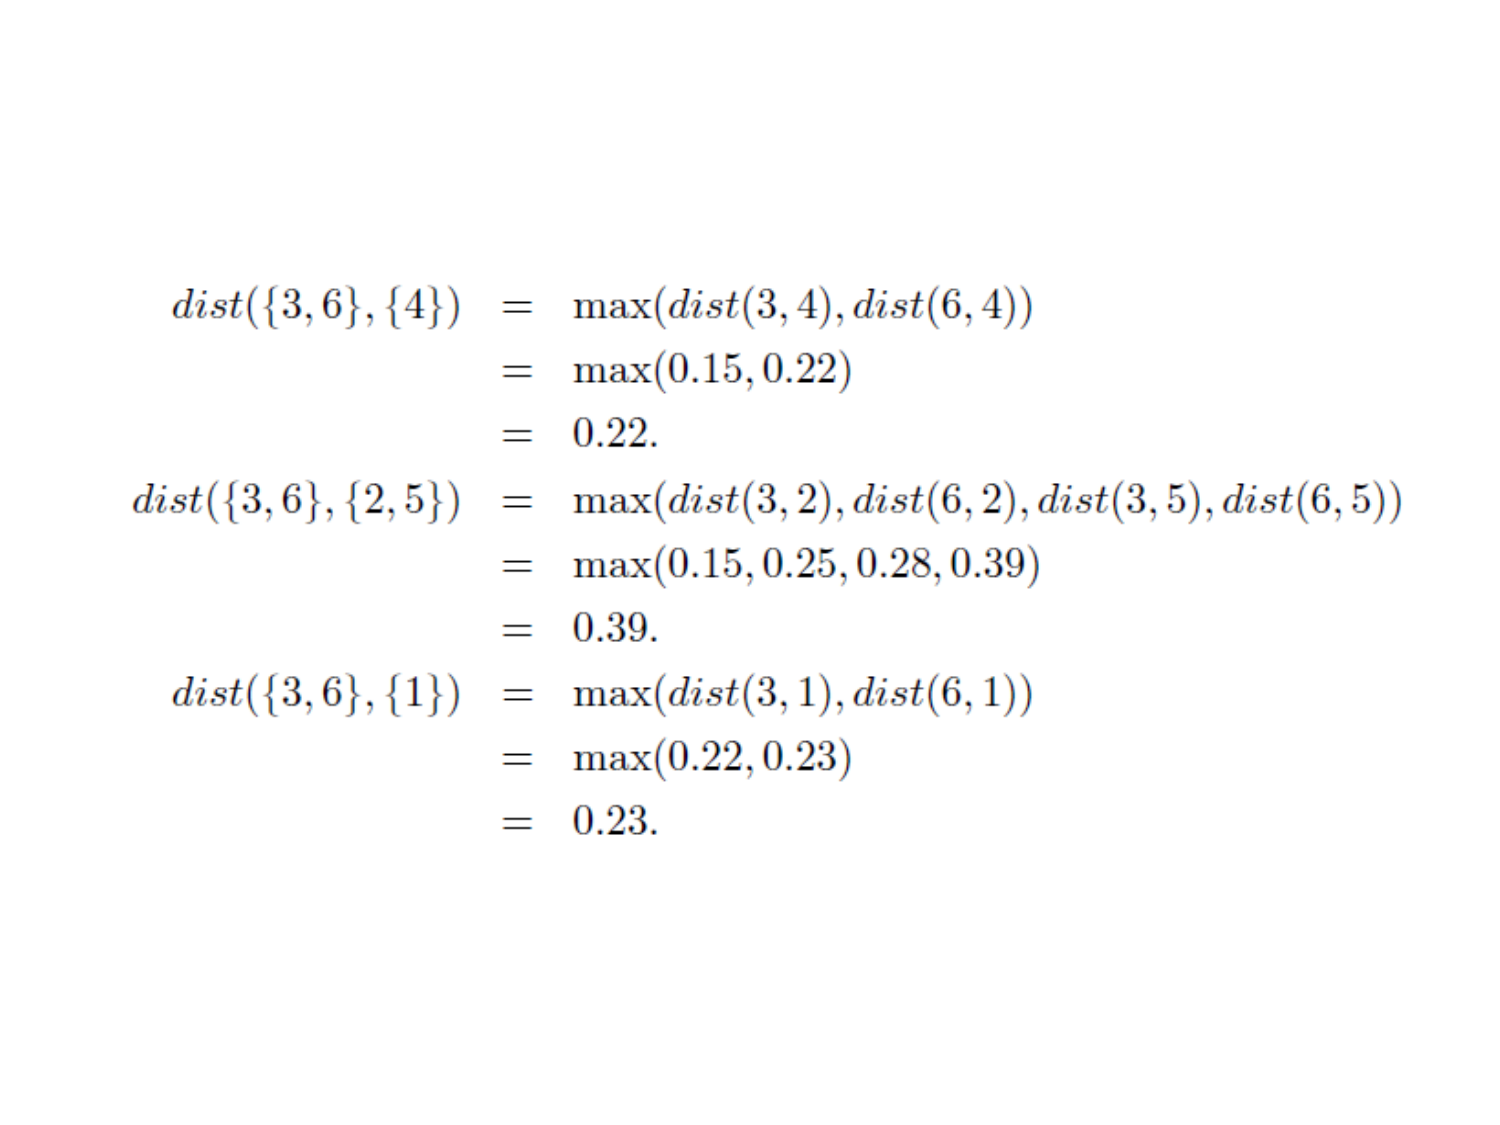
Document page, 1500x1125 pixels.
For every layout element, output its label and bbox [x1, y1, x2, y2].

picture [66, 245, 1434, 880]
